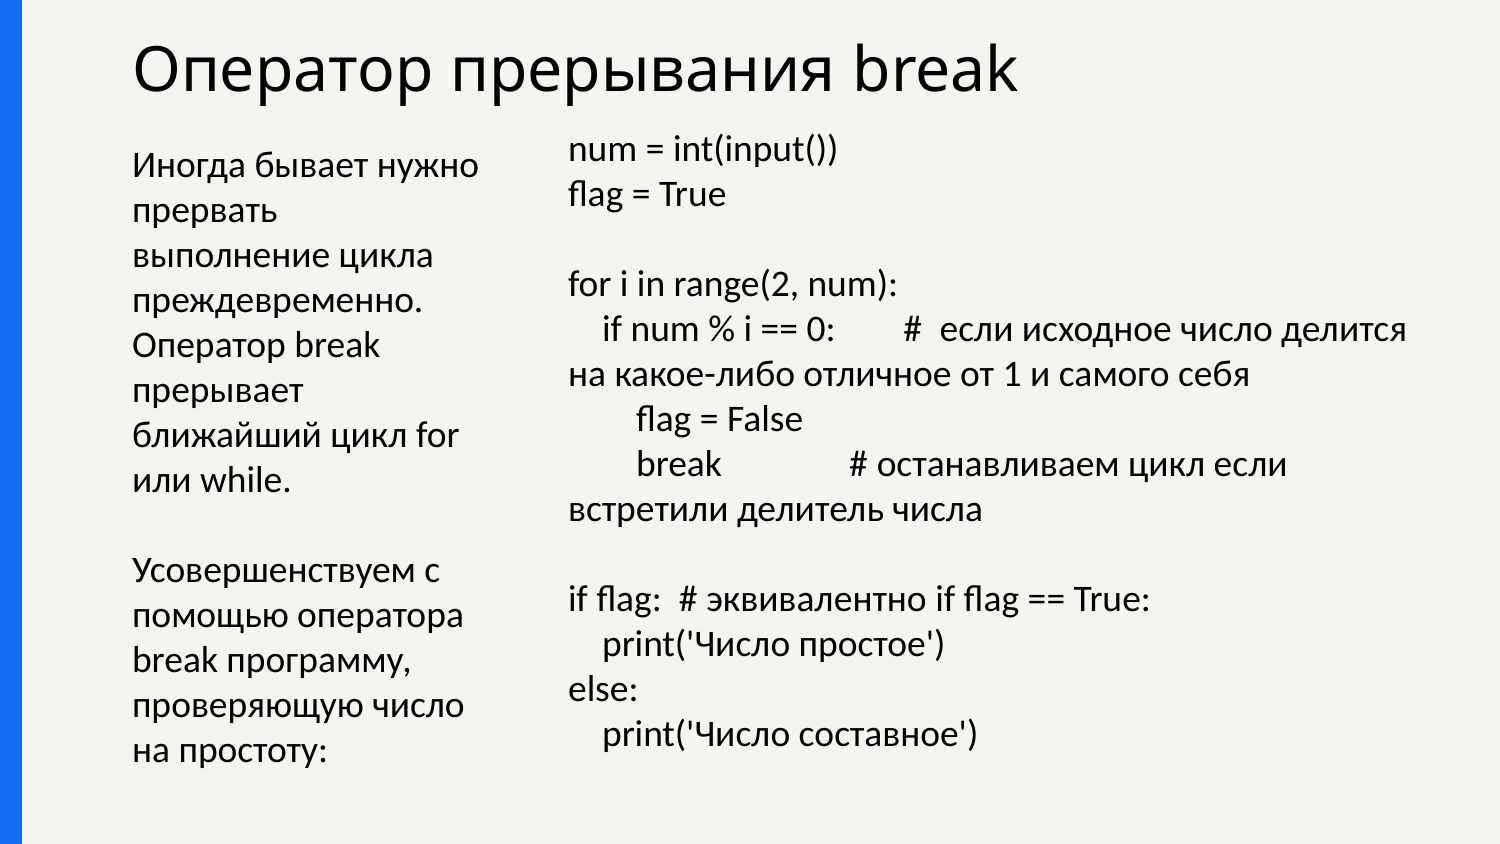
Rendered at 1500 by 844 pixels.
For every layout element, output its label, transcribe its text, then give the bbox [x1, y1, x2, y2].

title Оператор прерывания break [117, 14, 1383, 168]
text_box [0, 0, 22, 844]
text_box num = int(input()) flag = True for i in range(2, num): if num % i == 0: # если исходное число делится на какое-либо отличное от 1 и самого себя flag = False break # останавливаем цикл если встретили делитель числа if flag: # эквивалентно if flag == True: print('Число простое') else: print('Число составное') [553, 116, 1457, 762]
text_box Иногда бывает нужно прервать выполнение цикла преждевременно. Оператор break прерывает ближайший цикл for или while. Усовершенствуем с помощью оператора break программу, проверяющую число на простоту: [117, 132, 498, 778]
